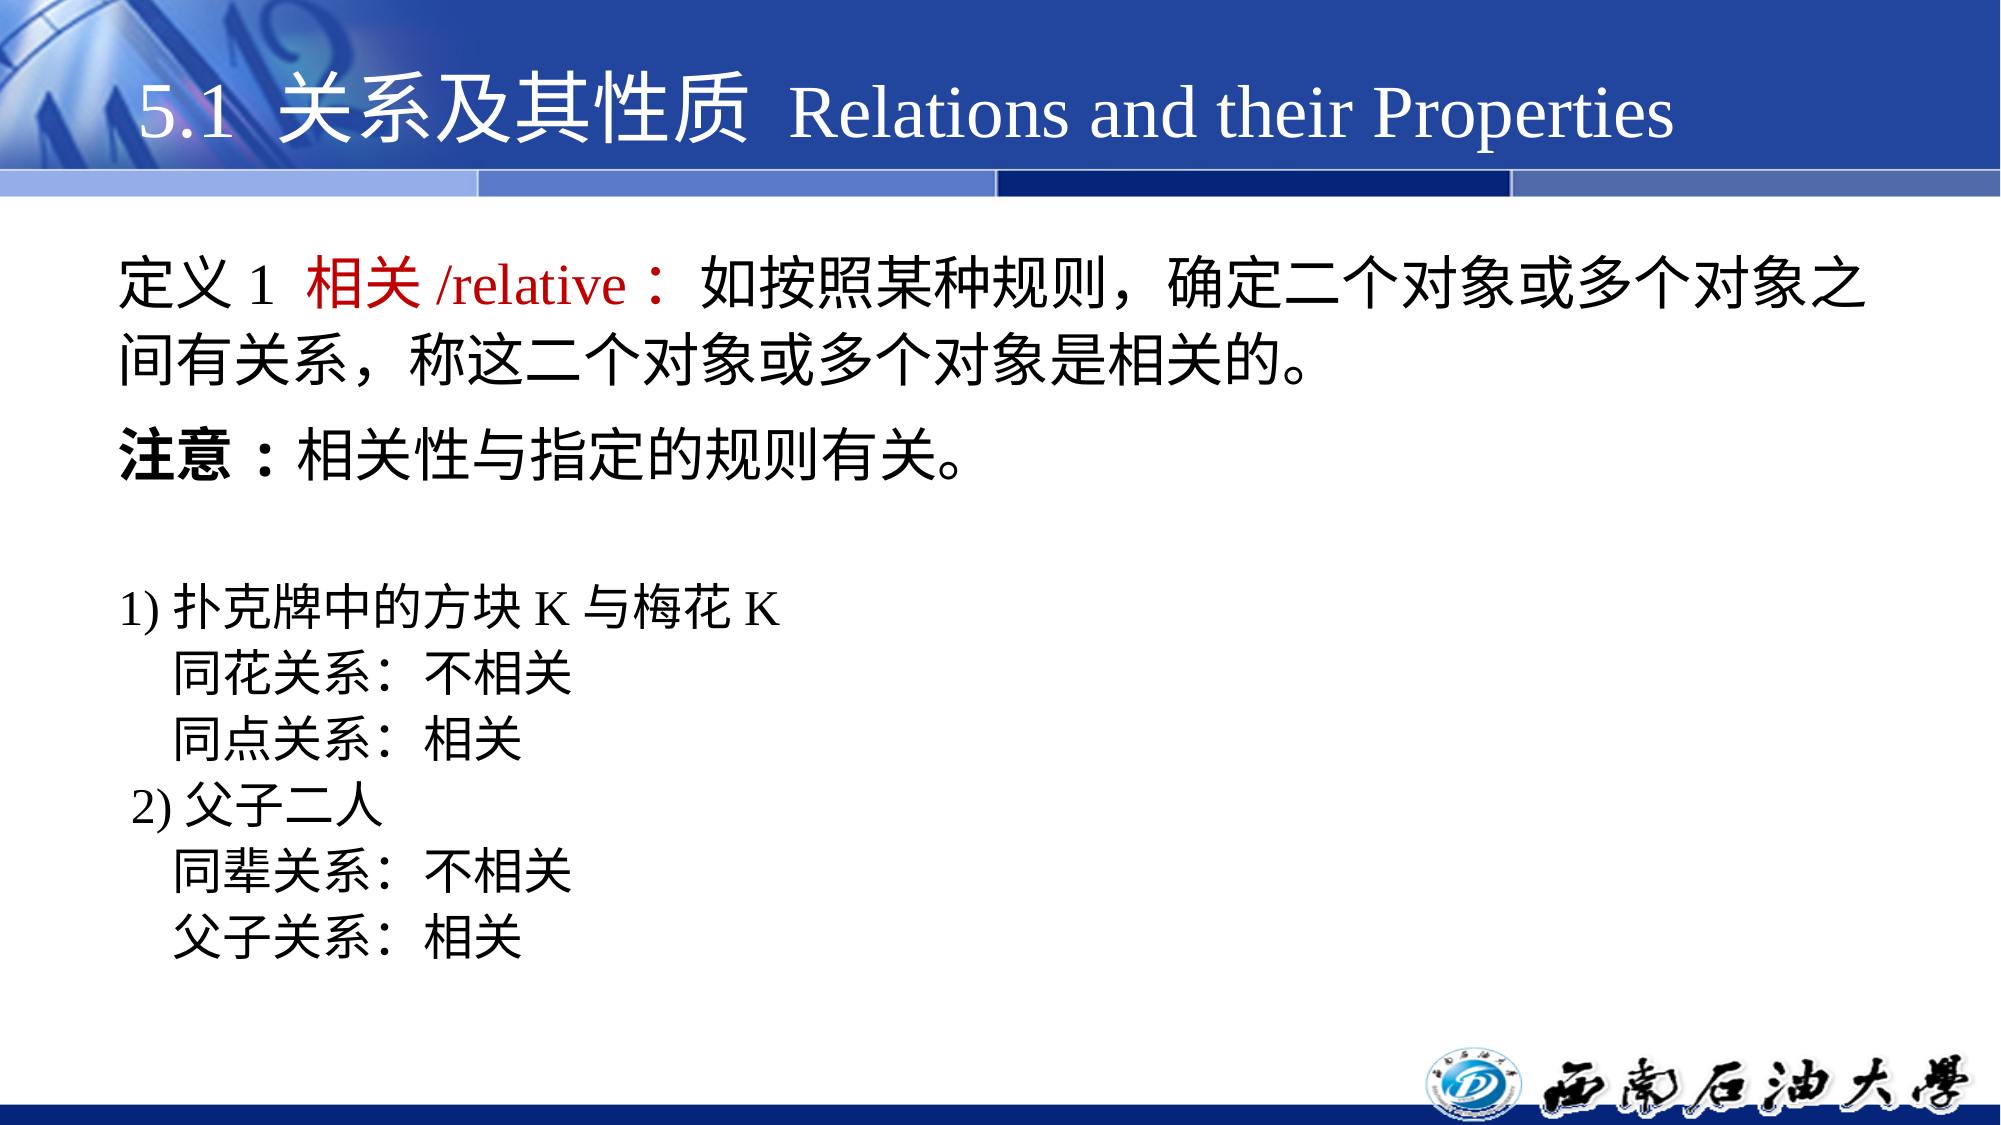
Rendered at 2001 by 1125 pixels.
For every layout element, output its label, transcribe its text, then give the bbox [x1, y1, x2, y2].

text_box 注意:相关性与指定的规则有关。 [102, 410, 1316, 496]
text_box 定义1 相关/relative：如按照某种规则，确定二个对象或多个对象之间有关系，称这二个对象或多个对象是相关的。 [102, 231, 1882, 401]
picture [0, 0, 2001, 1125]
title 5.1 关系及其性质 Relations and their Properties [122, 37, 1883, 176]
text_box 1)扑克牌中的方块K与梅花K 同花关系：不相关 同点关系：相关 2)父子二人 同辈关系：不相关 父子关系：相关 [78, 562, 1729, 973]
